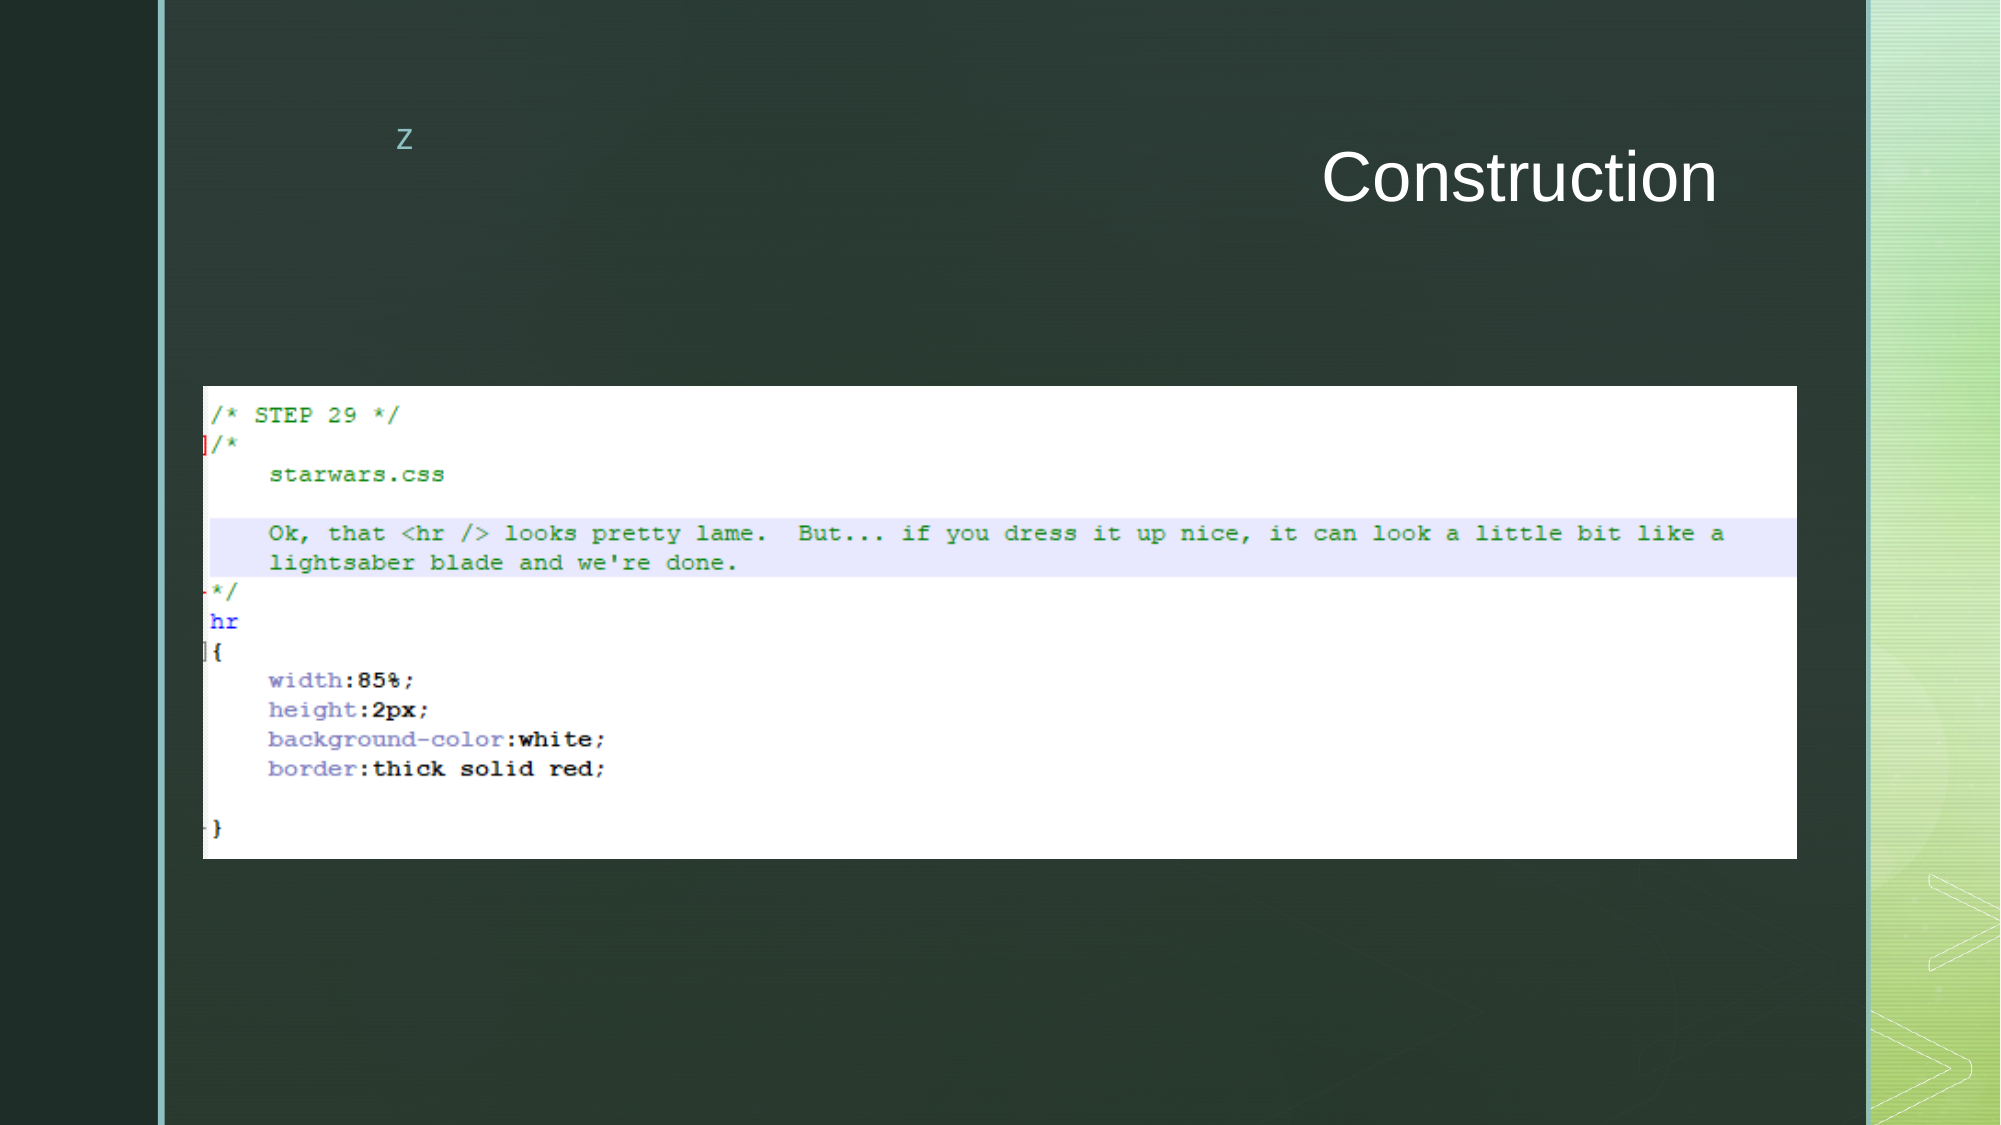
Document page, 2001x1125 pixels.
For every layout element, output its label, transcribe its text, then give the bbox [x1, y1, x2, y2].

picture [1871, 0, 2001, 1125]
title Construction [428, 132, 1734, 310]
picture [203, 386, 1797, 860]
